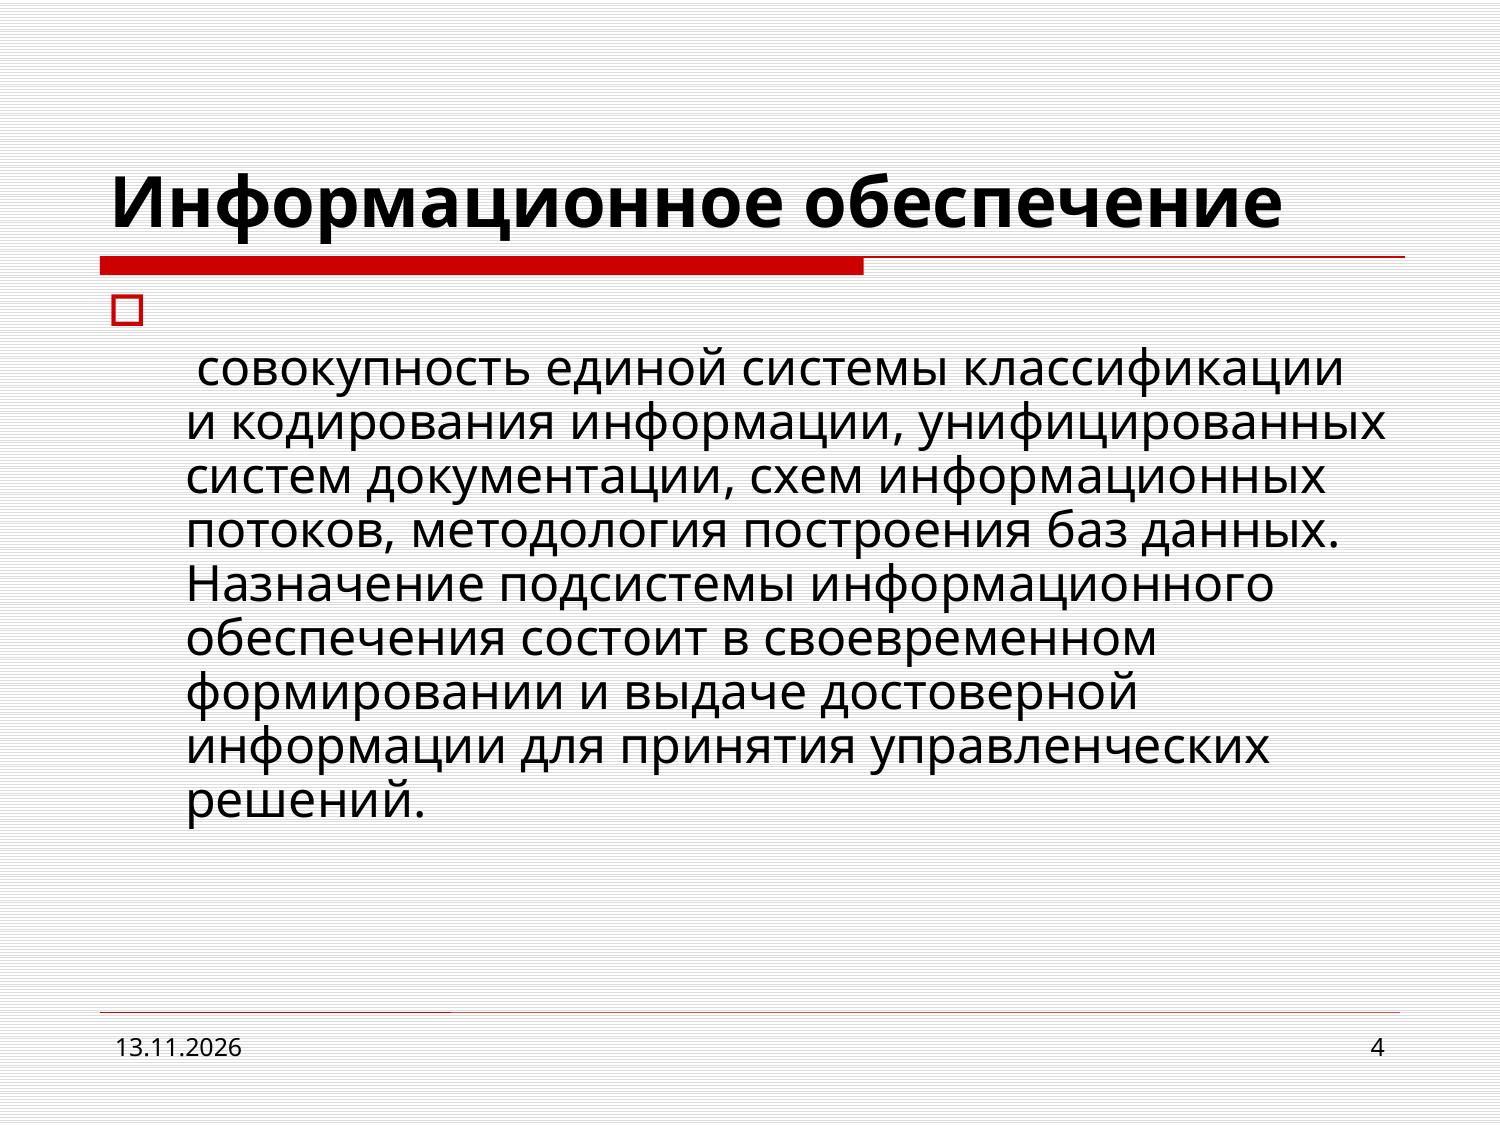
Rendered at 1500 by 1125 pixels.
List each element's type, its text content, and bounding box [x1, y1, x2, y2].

list совокупность единой системы классификации и кодирования информации, унифицированных систем документации, схем информационных потоков, методология построения баз данных. Назначение подсистемы информационного обеспечения состоит в своевременном формировании и выдаче достоверной информации для принятия управленческих решений. [92, 287, 1406, 988]
slide_number 4 [1074, 1024, 1400, 1103]
title Информационное обеспечение [94, 50, 1407, 250]
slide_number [99, 1024, 425, 1103]
